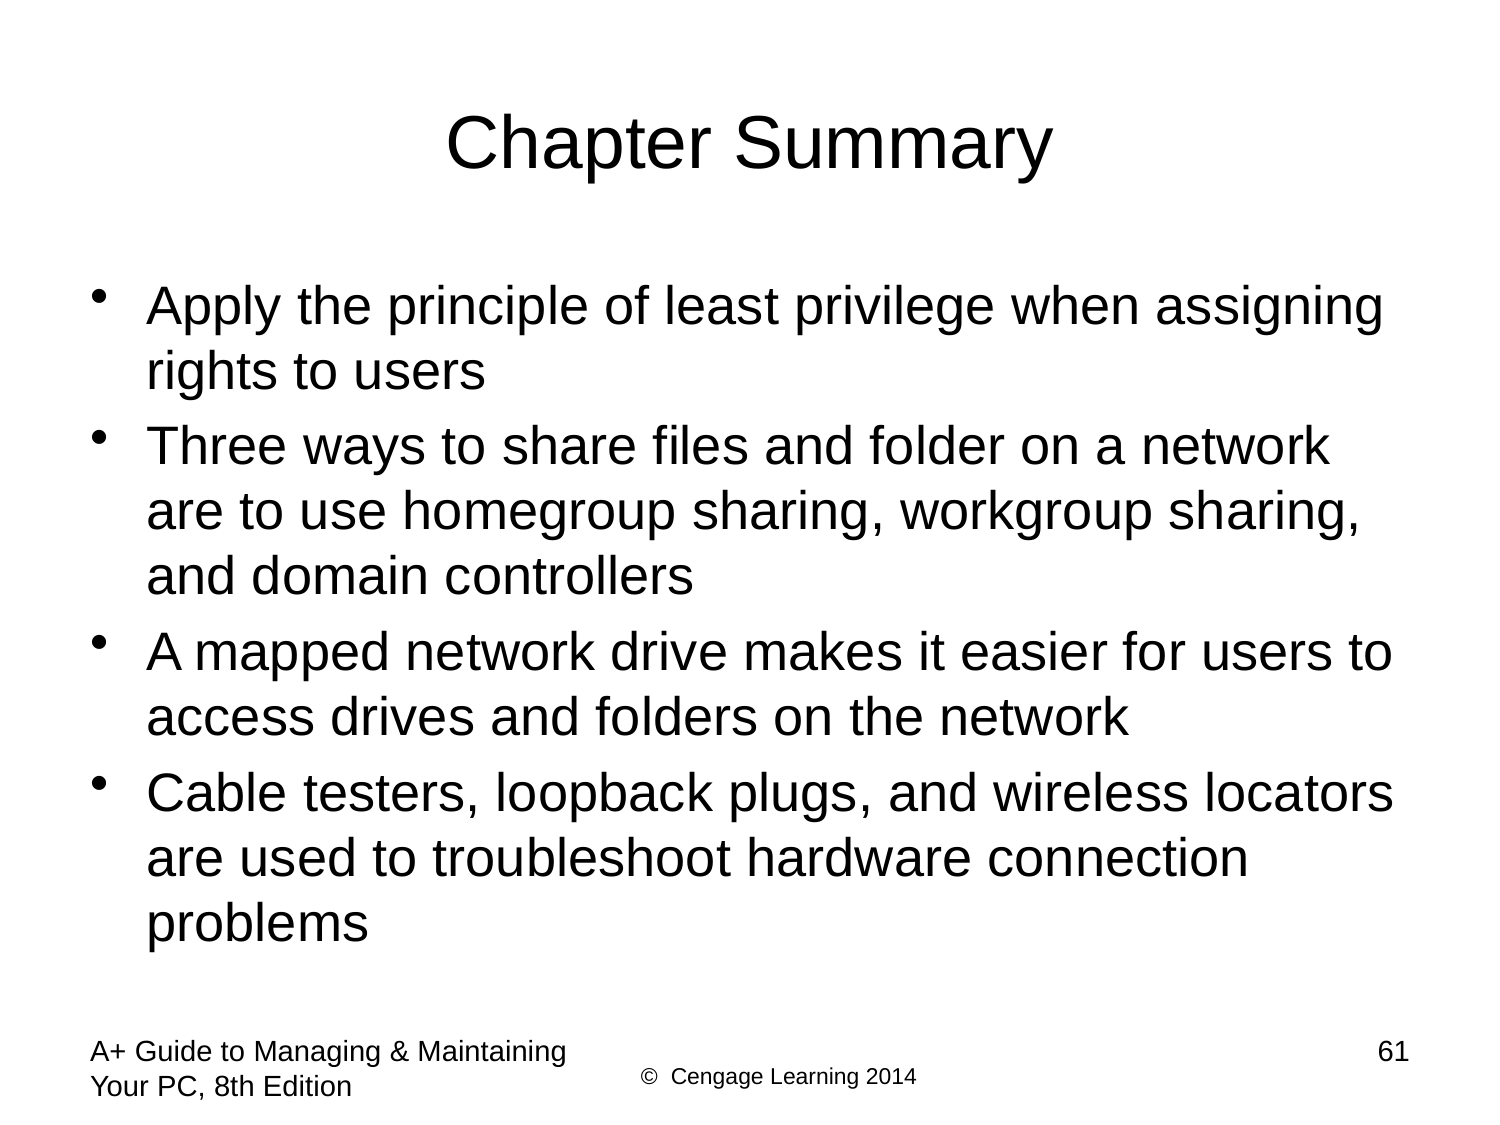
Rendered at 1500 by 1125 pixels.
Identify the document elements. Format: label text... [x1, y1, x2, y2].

list Apply the principle of least privilege when assigning rights to users Three ways to share files and folder on a network are to use homegroup sharing, workgroup sharing, and domain controllers A mapped network drive makes it easier for users to access drives and folders on the network Cable testers, loopback plugs, and wireless locators are used to troubleshoot hardware connection problems [75, 262, 1425, 1005]
footer A+ Guide to Managing & Maintaining Your PC, 8th Edition [74, 1024, 601, 1103]
slide_number 61 [1074, 1024, 1426, 1103]
title Chapter Summary [75, 45, 1425, 233]
